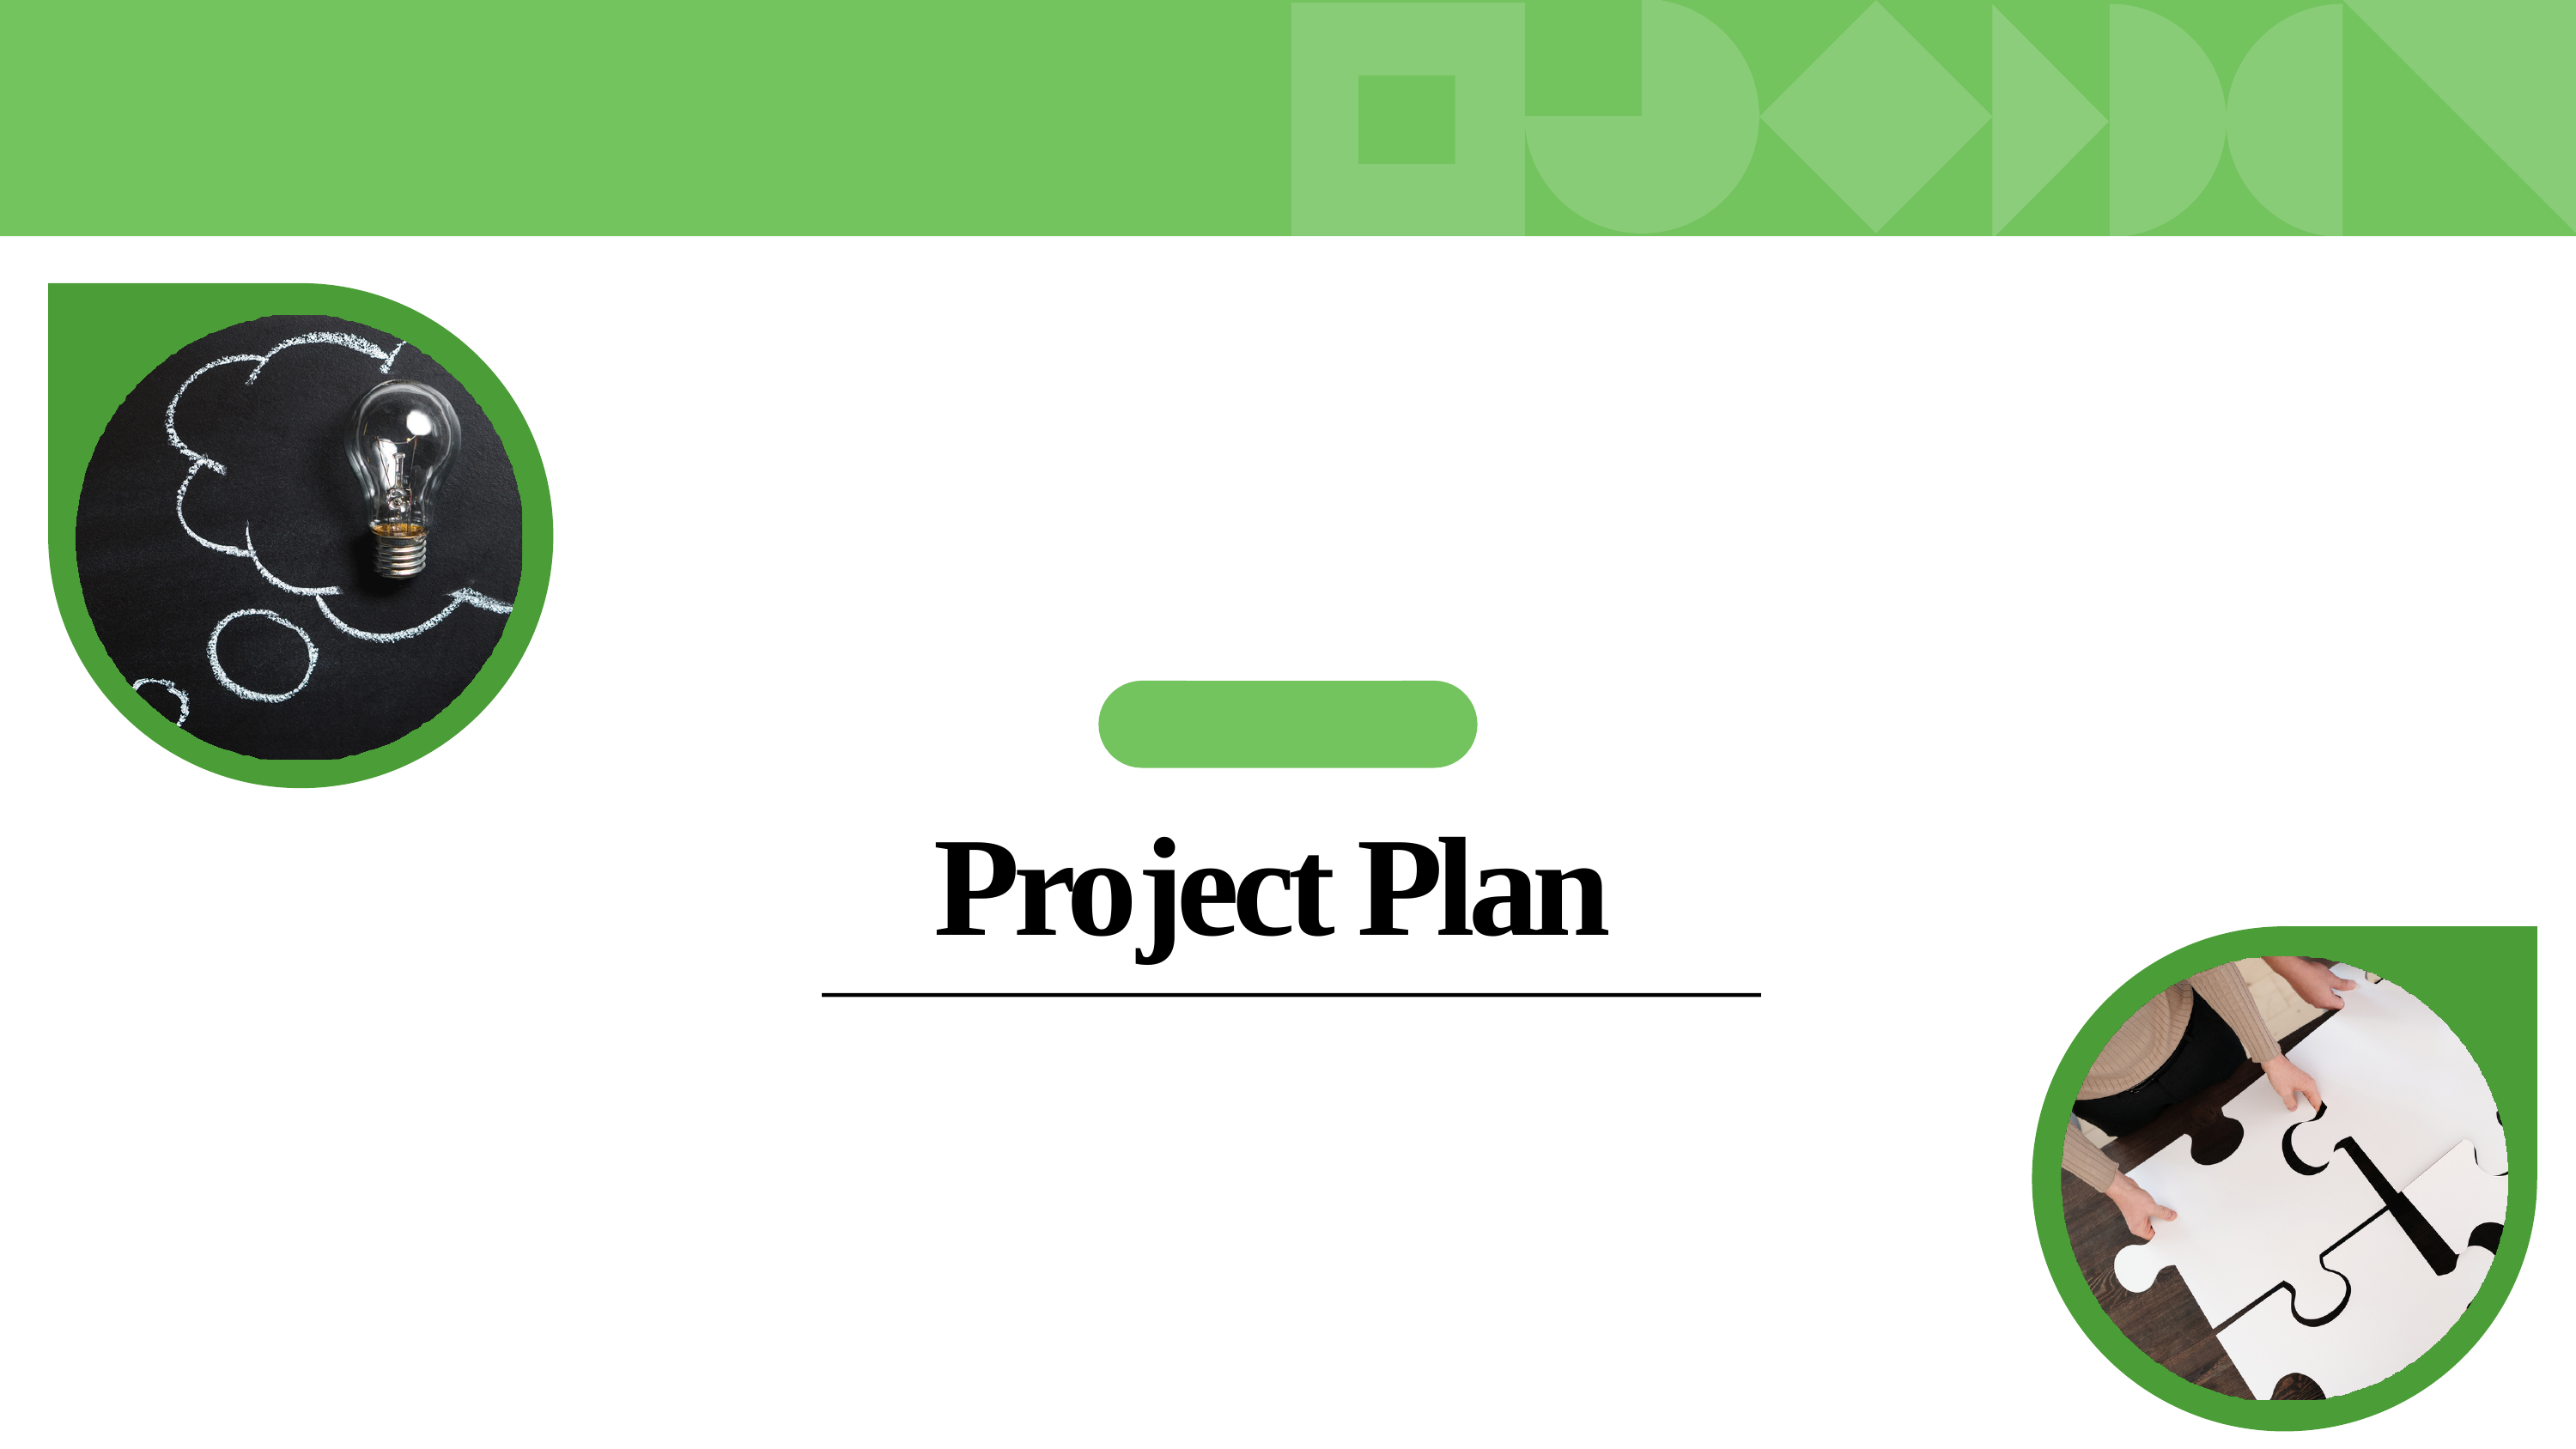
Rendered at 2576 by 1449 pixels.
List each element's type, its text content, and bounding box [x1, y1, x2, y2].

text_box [47, 282, 554, 789]
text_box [1291, 0, 2576, 239]
text_box [822, 992, 1761, 997]
text_box Project Plan [697, 791, 1886, 964]
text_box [2032, 925, 2538, 1432]
